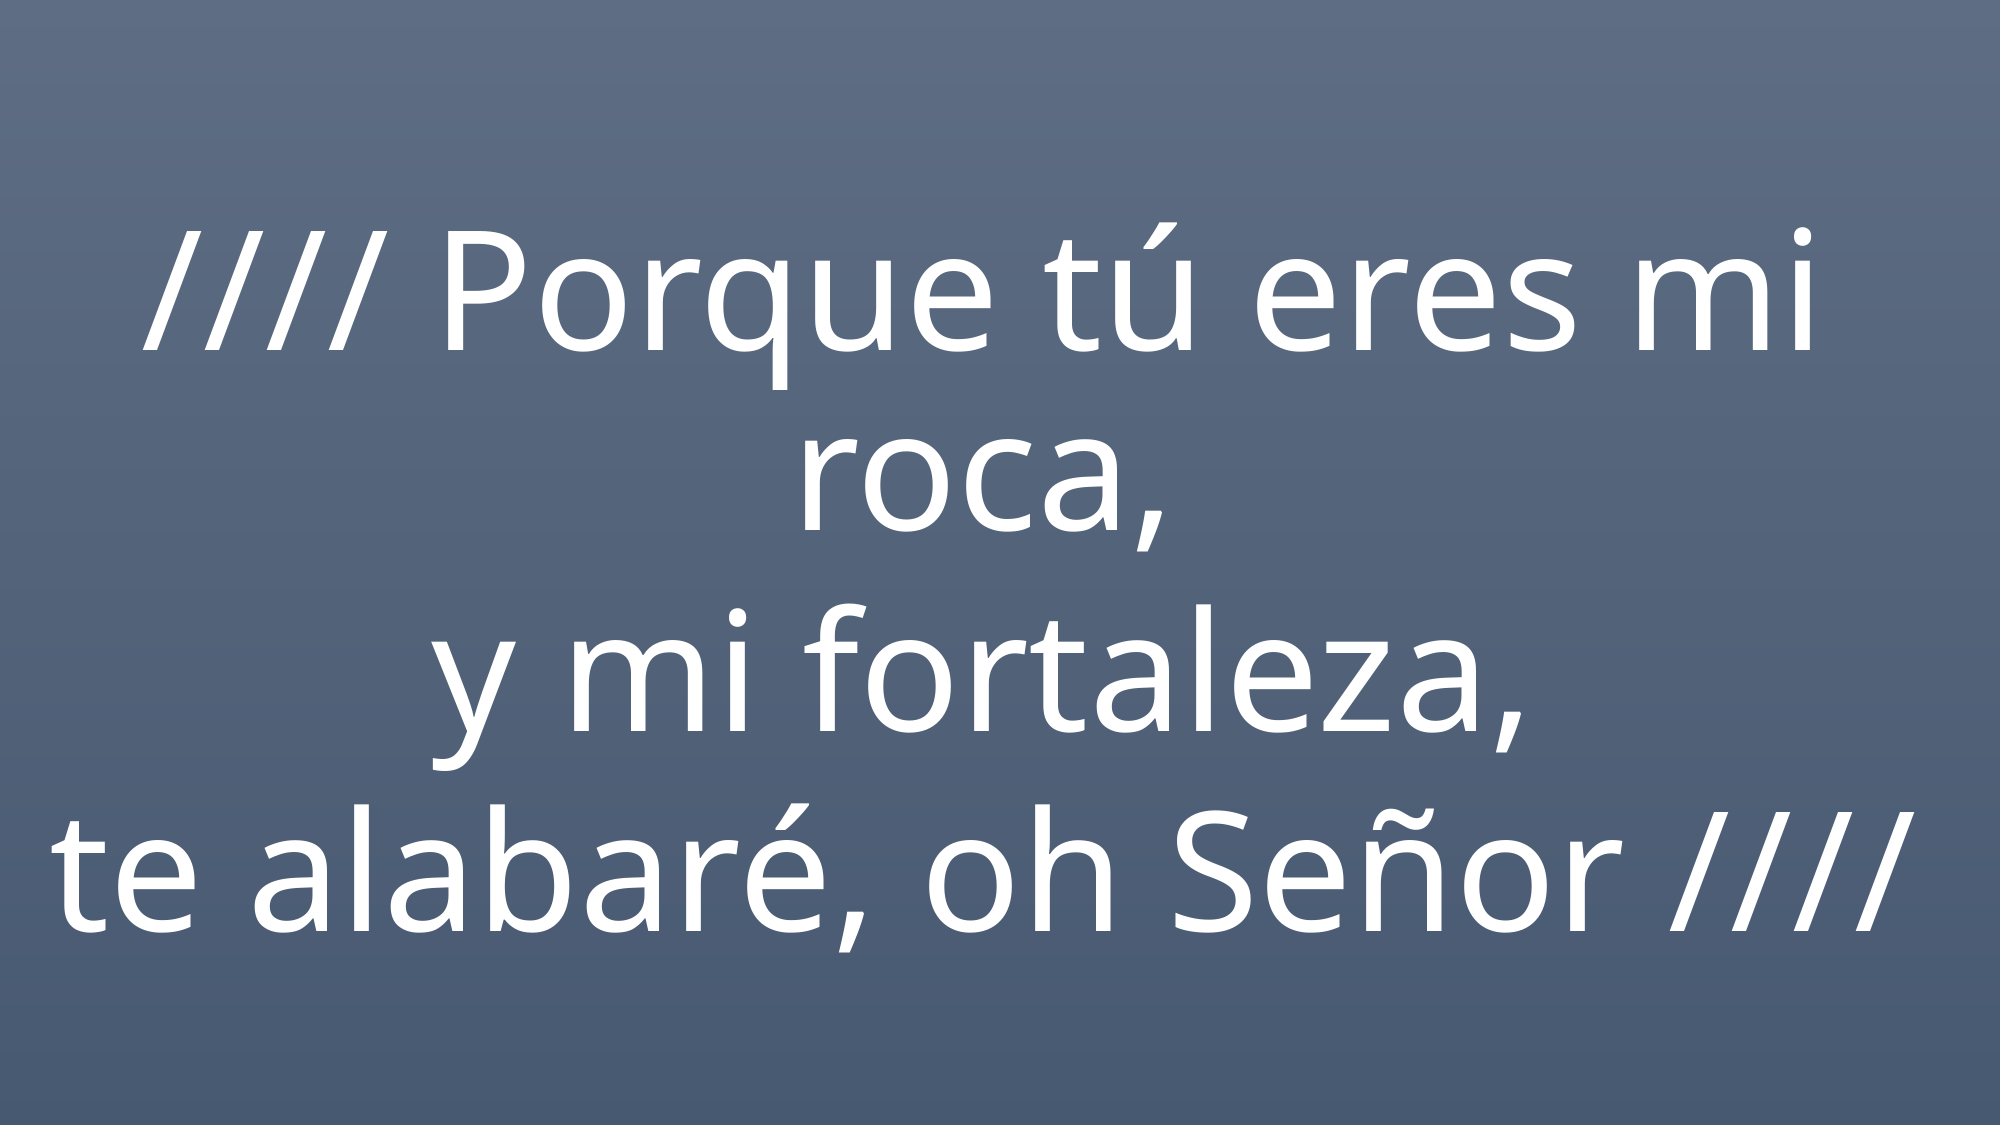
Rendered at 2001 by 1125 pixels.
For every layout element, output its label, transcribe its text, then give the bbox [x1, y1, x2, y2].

list //// Porque tú eres mi roca, y mi fortaleza, te alabaré, oh Señor //// [31, 87, 1936, 1087]
